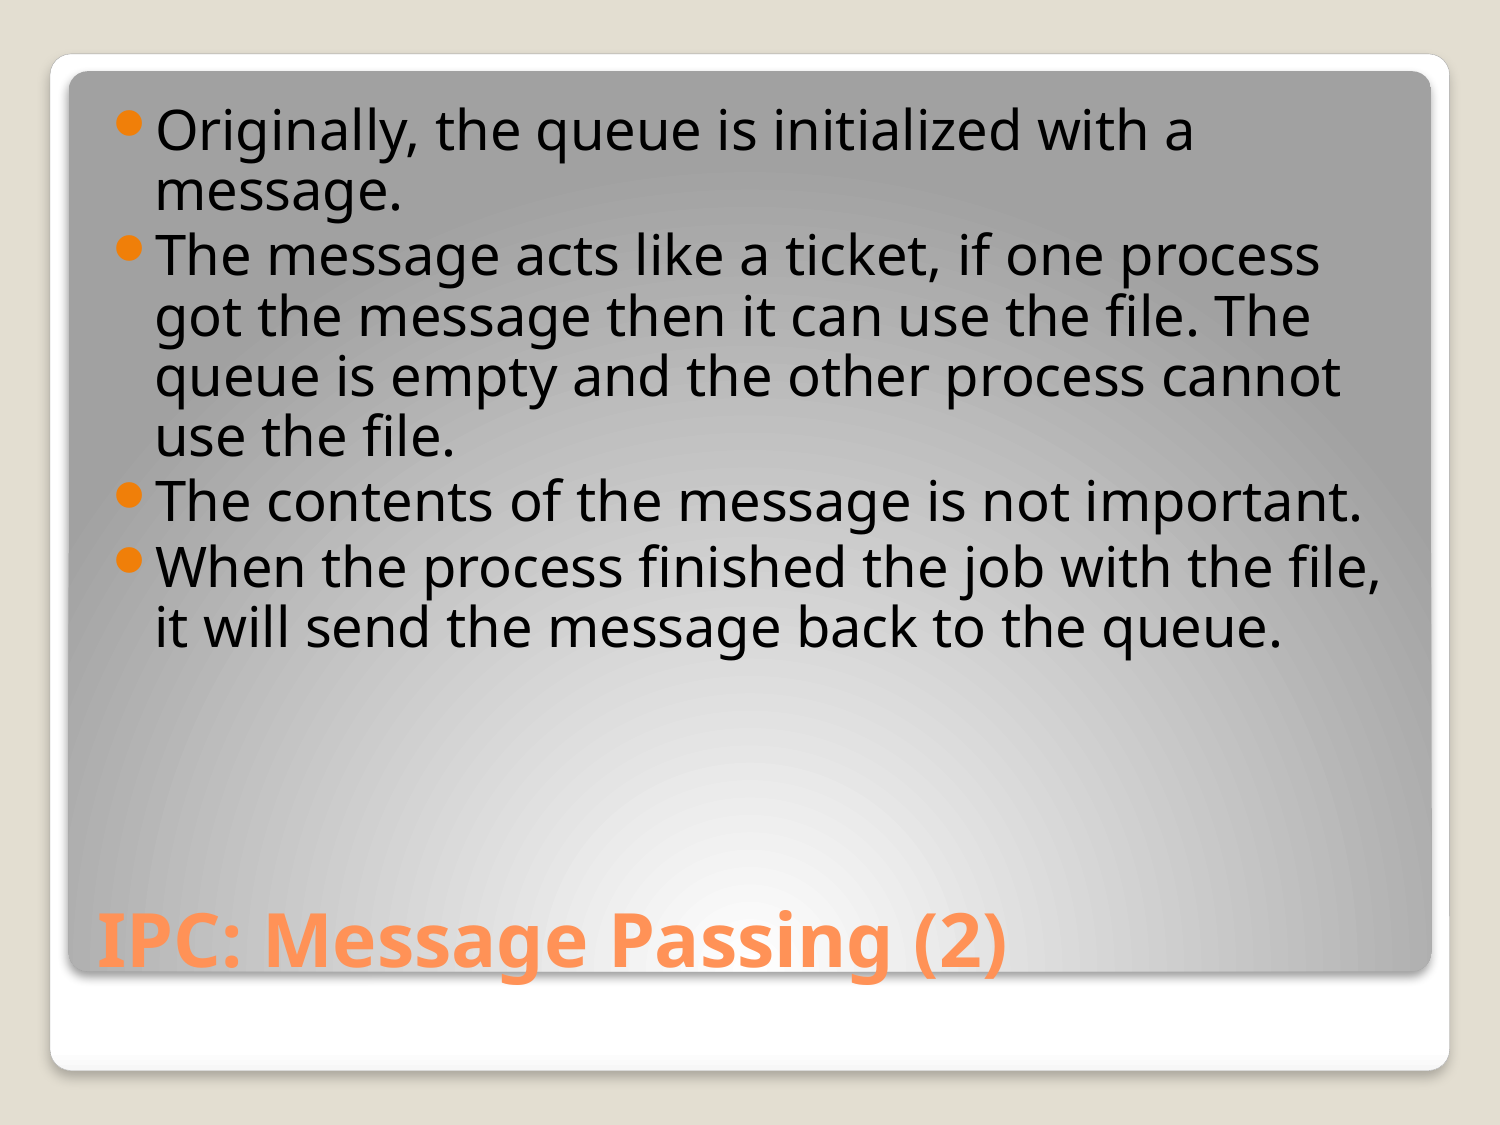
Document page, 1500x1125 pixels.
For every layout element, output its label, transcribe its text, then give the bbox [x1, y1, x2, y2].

list Originally, the queue is initialized with a message. The message acts like a ticket, if one process got the message then it can use the file. The queue is empty and the other process cannot use the file. The contents of the message is not important. When the process finished the job with the file, it will send the message back to the queue. [82, 86, 1425, 774]
title IPC: Message Passing (2) [82, 817, 1425, 991]
